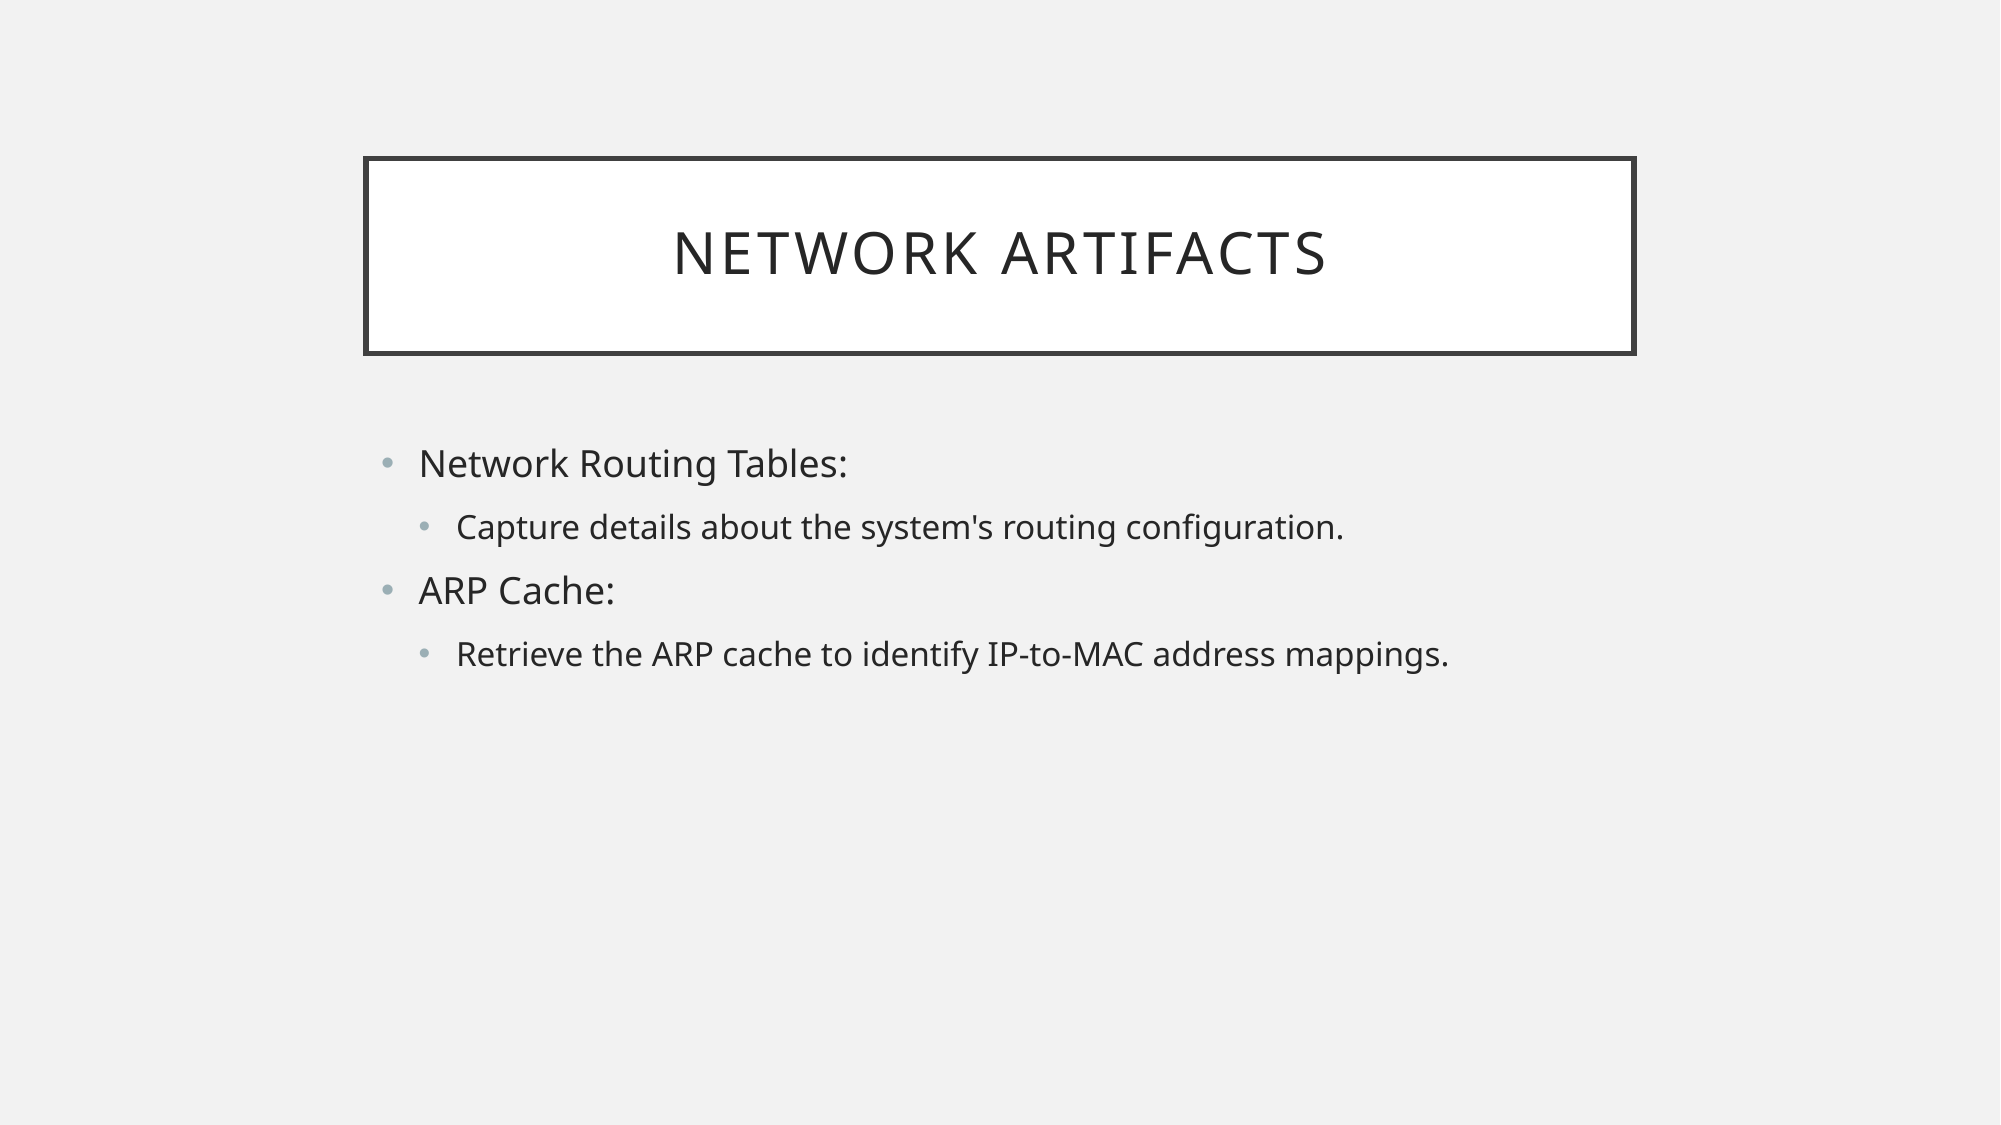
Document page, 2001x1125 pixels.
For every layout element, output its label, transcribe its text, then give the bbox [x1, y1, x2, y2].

list Network Routing Tables: Capture details about the system's routing configuration. ARP Cache: Retrieve the ARP cache to identify IP-to-MAC address mappings. [366, 432, 1634, 942]
title Network Artifacts [363, 156, 1637, 356]
